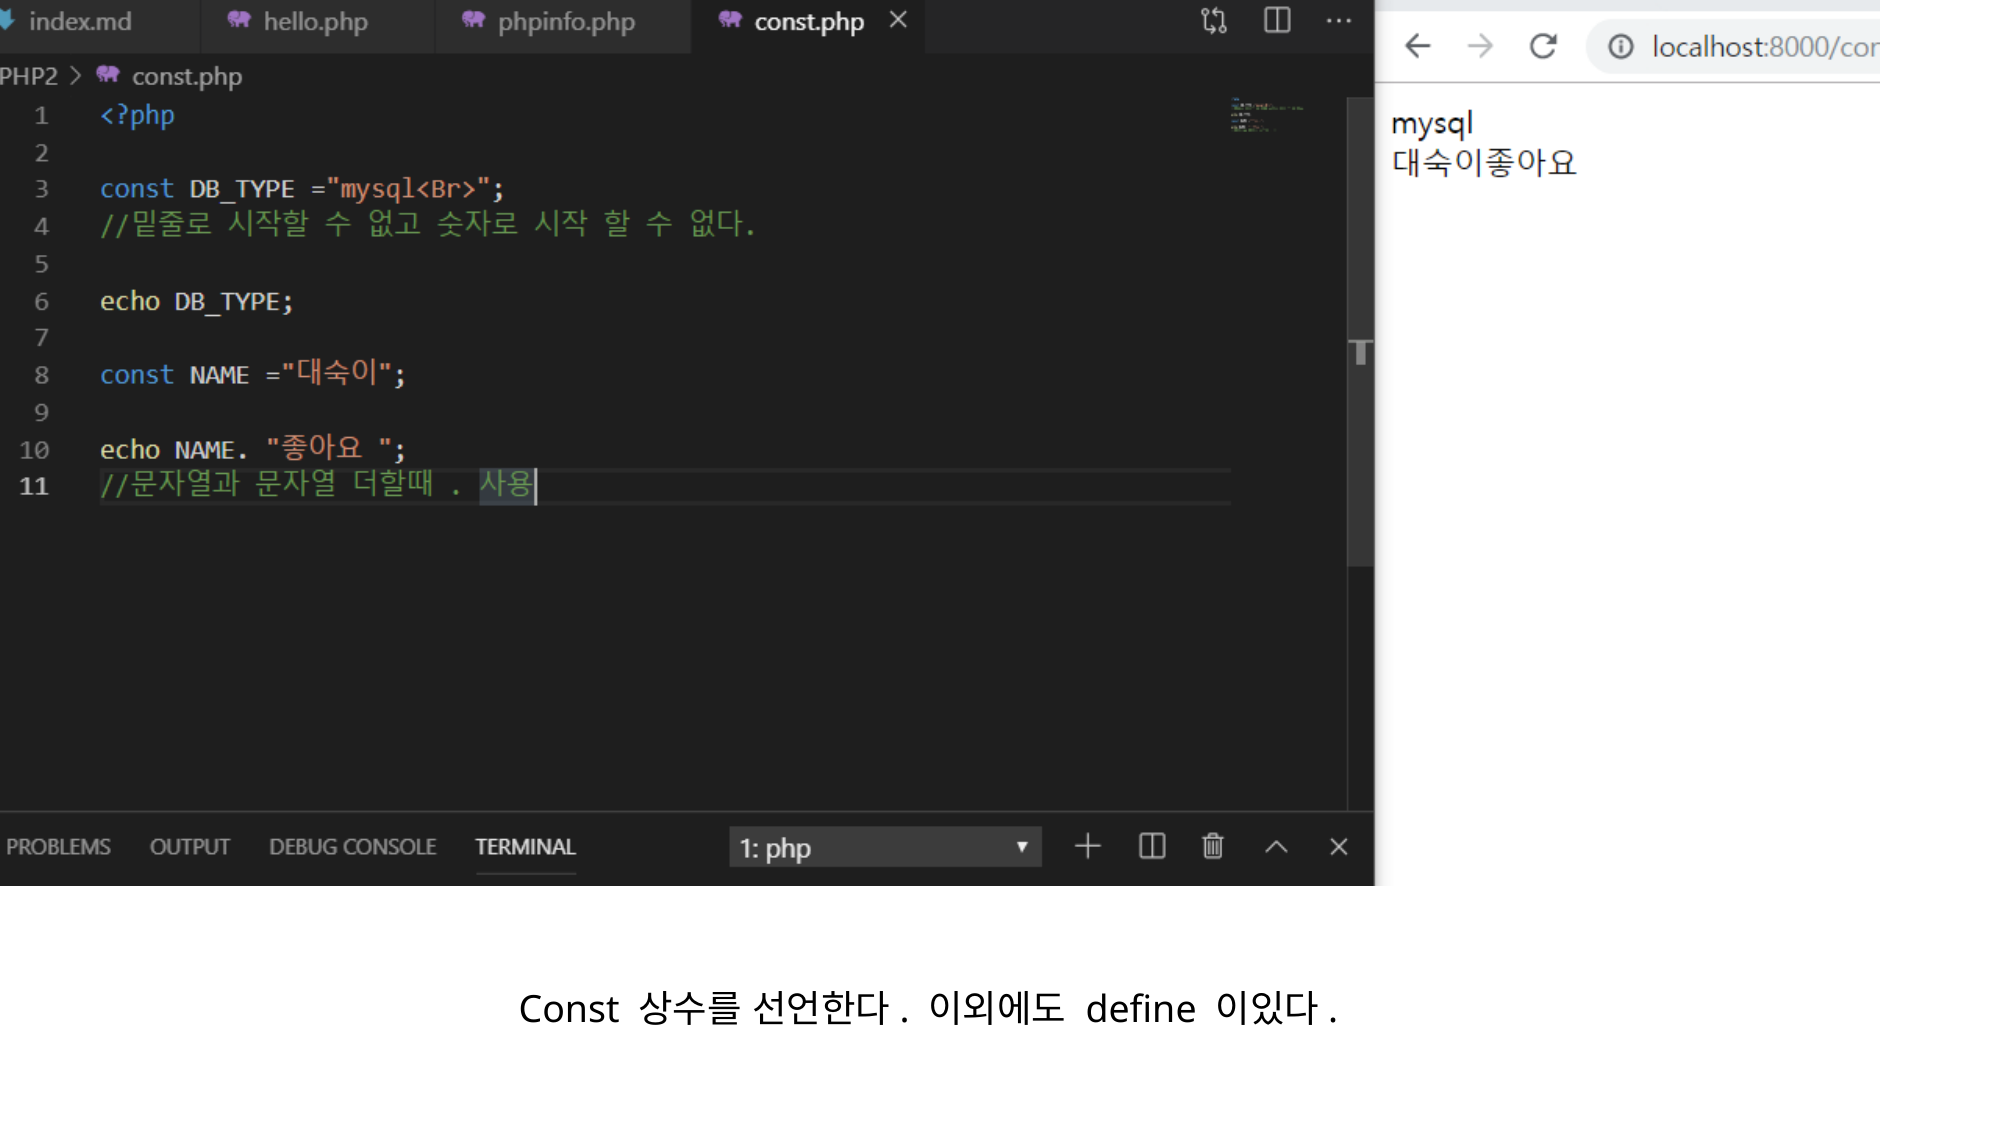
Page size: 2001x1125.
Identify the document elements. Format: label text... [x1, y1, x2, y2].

picture [0, 0, 1880, 886]
text_box Const 상수를 선언한다. 이외에도 define 이있다. [503, 977, 1353, 1038]
